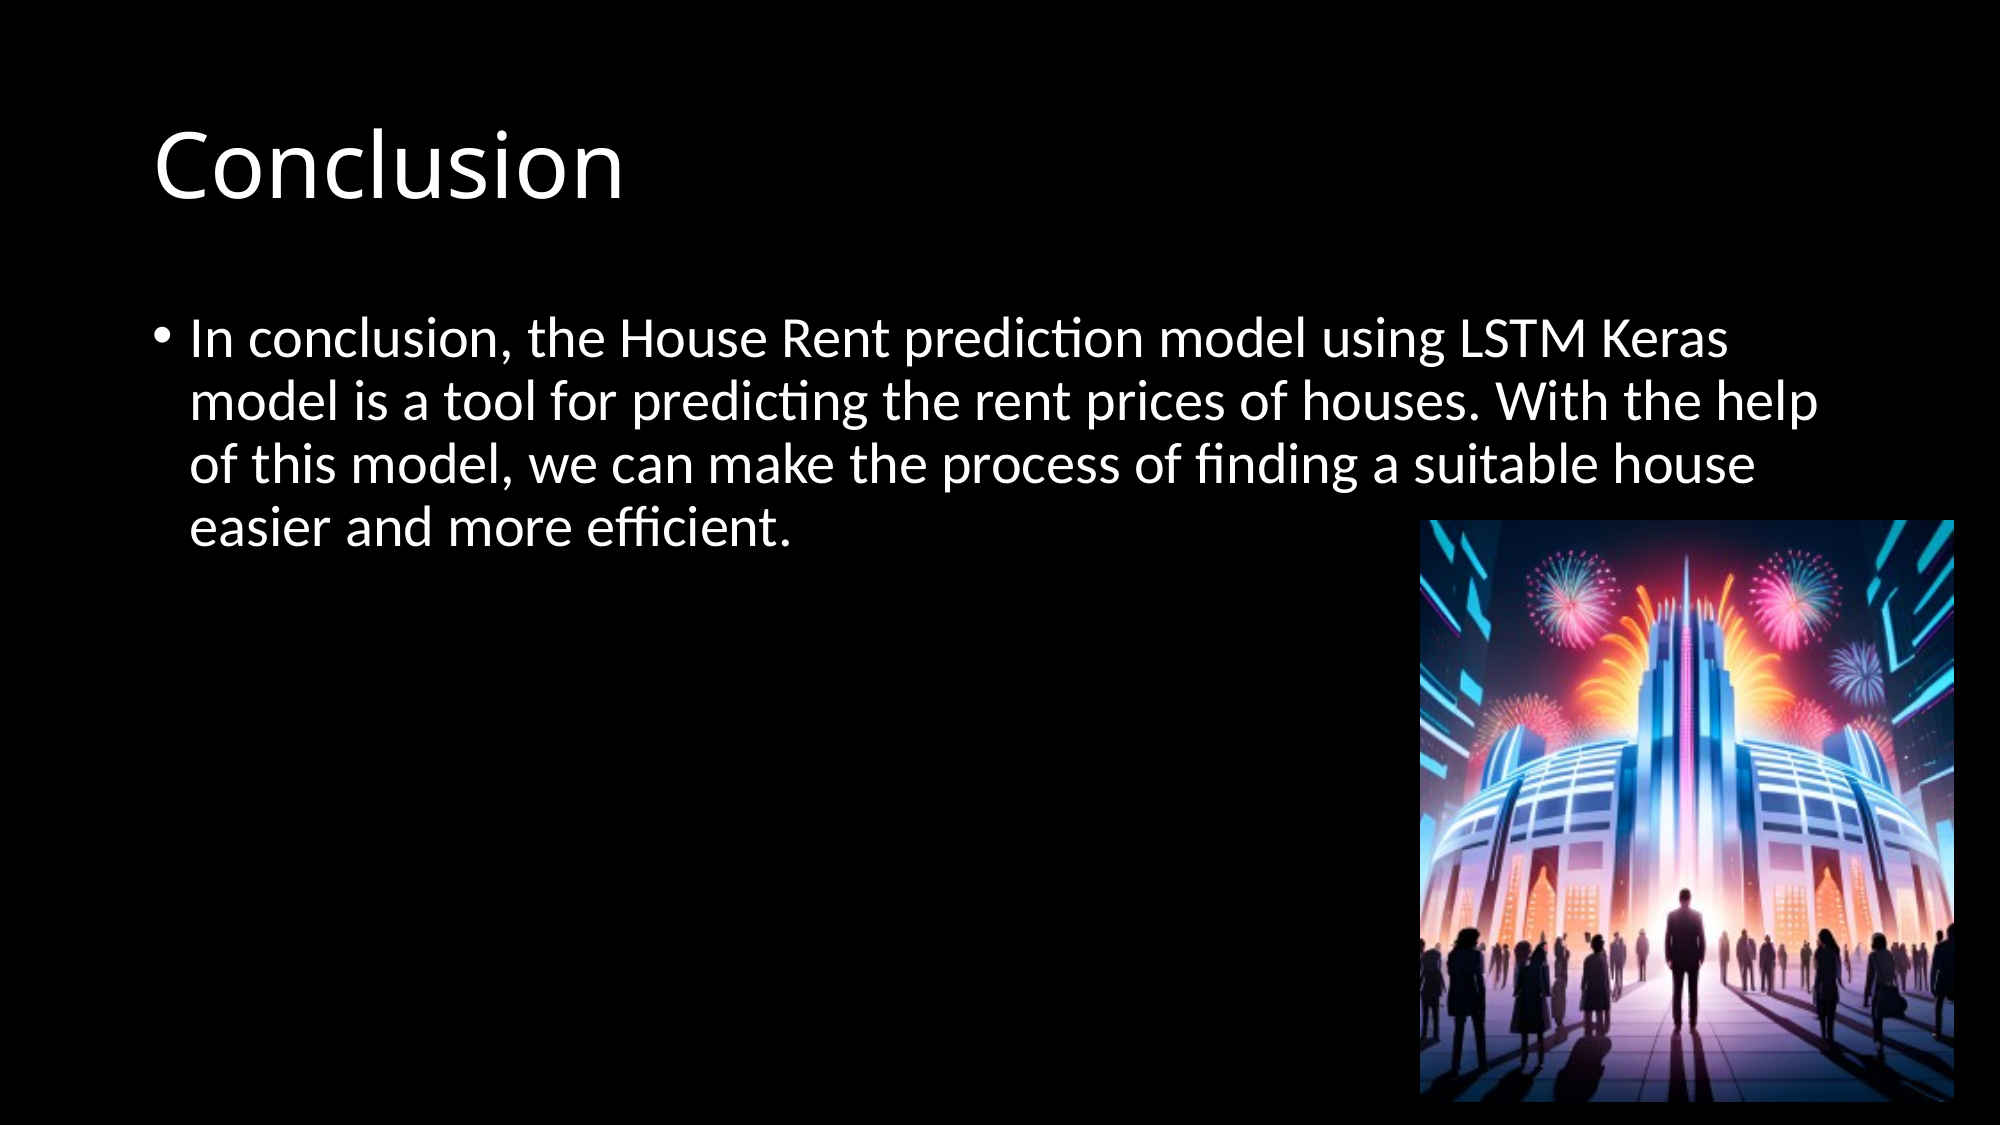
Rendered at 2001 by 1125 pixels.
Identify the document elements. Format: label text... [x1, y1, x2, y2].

title Conclusion [137, 59, 1863, 278]
picture [1420, 520, 1954, 1102]
list In conclusion, the House Rent prediction model using LSTM Keras model is a tool for predicting the rent prices of houses. With the help of this model, we can make the process of finding a suitable house easier and more efficient. [137, 299, 1863, 606]
